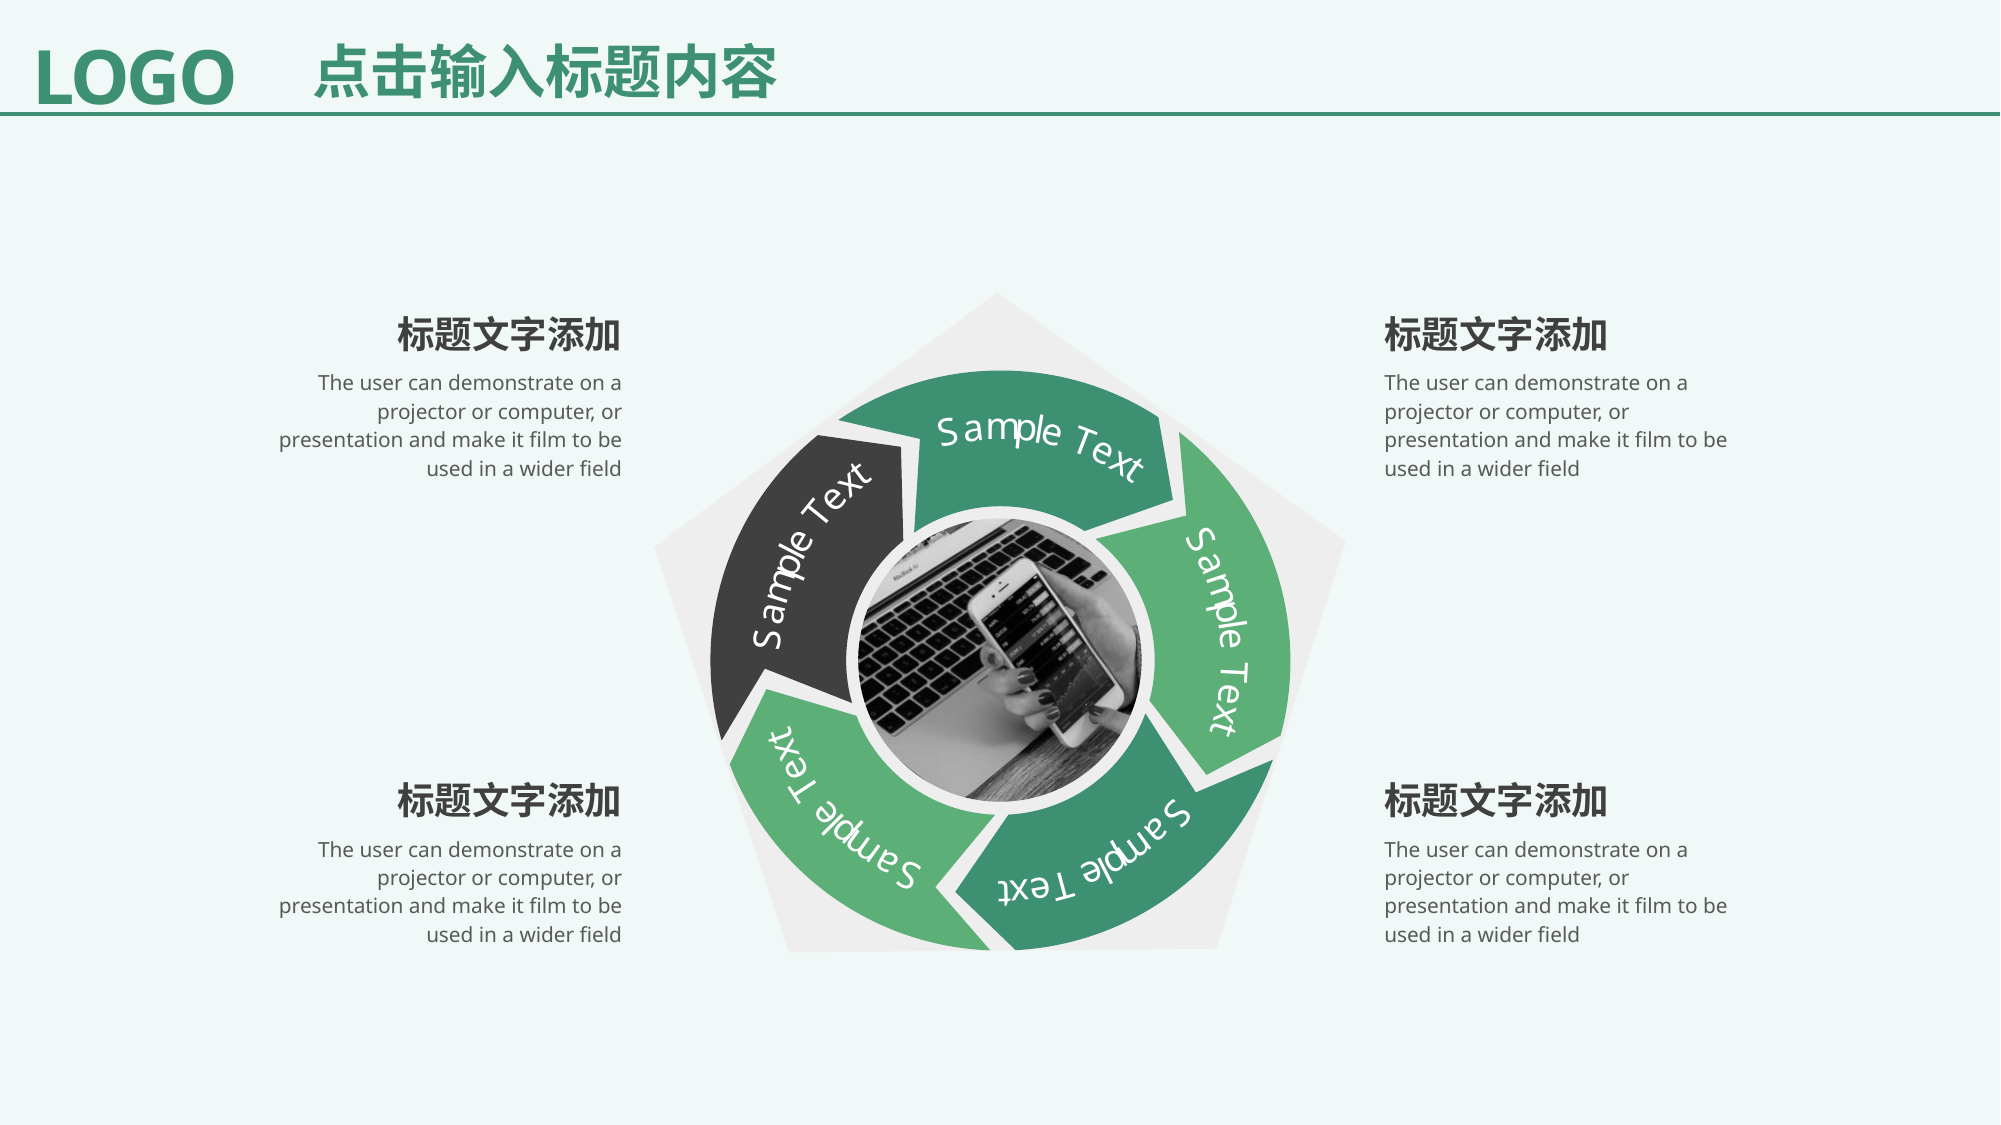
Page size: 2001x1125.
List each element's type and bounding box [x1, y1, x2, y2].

text_box [1369, 769, 1756, 956]
text_box [1369, 303, 1756, 490]
text_box [251, 303, 637, 490]
text_box [654, 291, 1346, 952]
text_box [251, 769, 637, 956]
